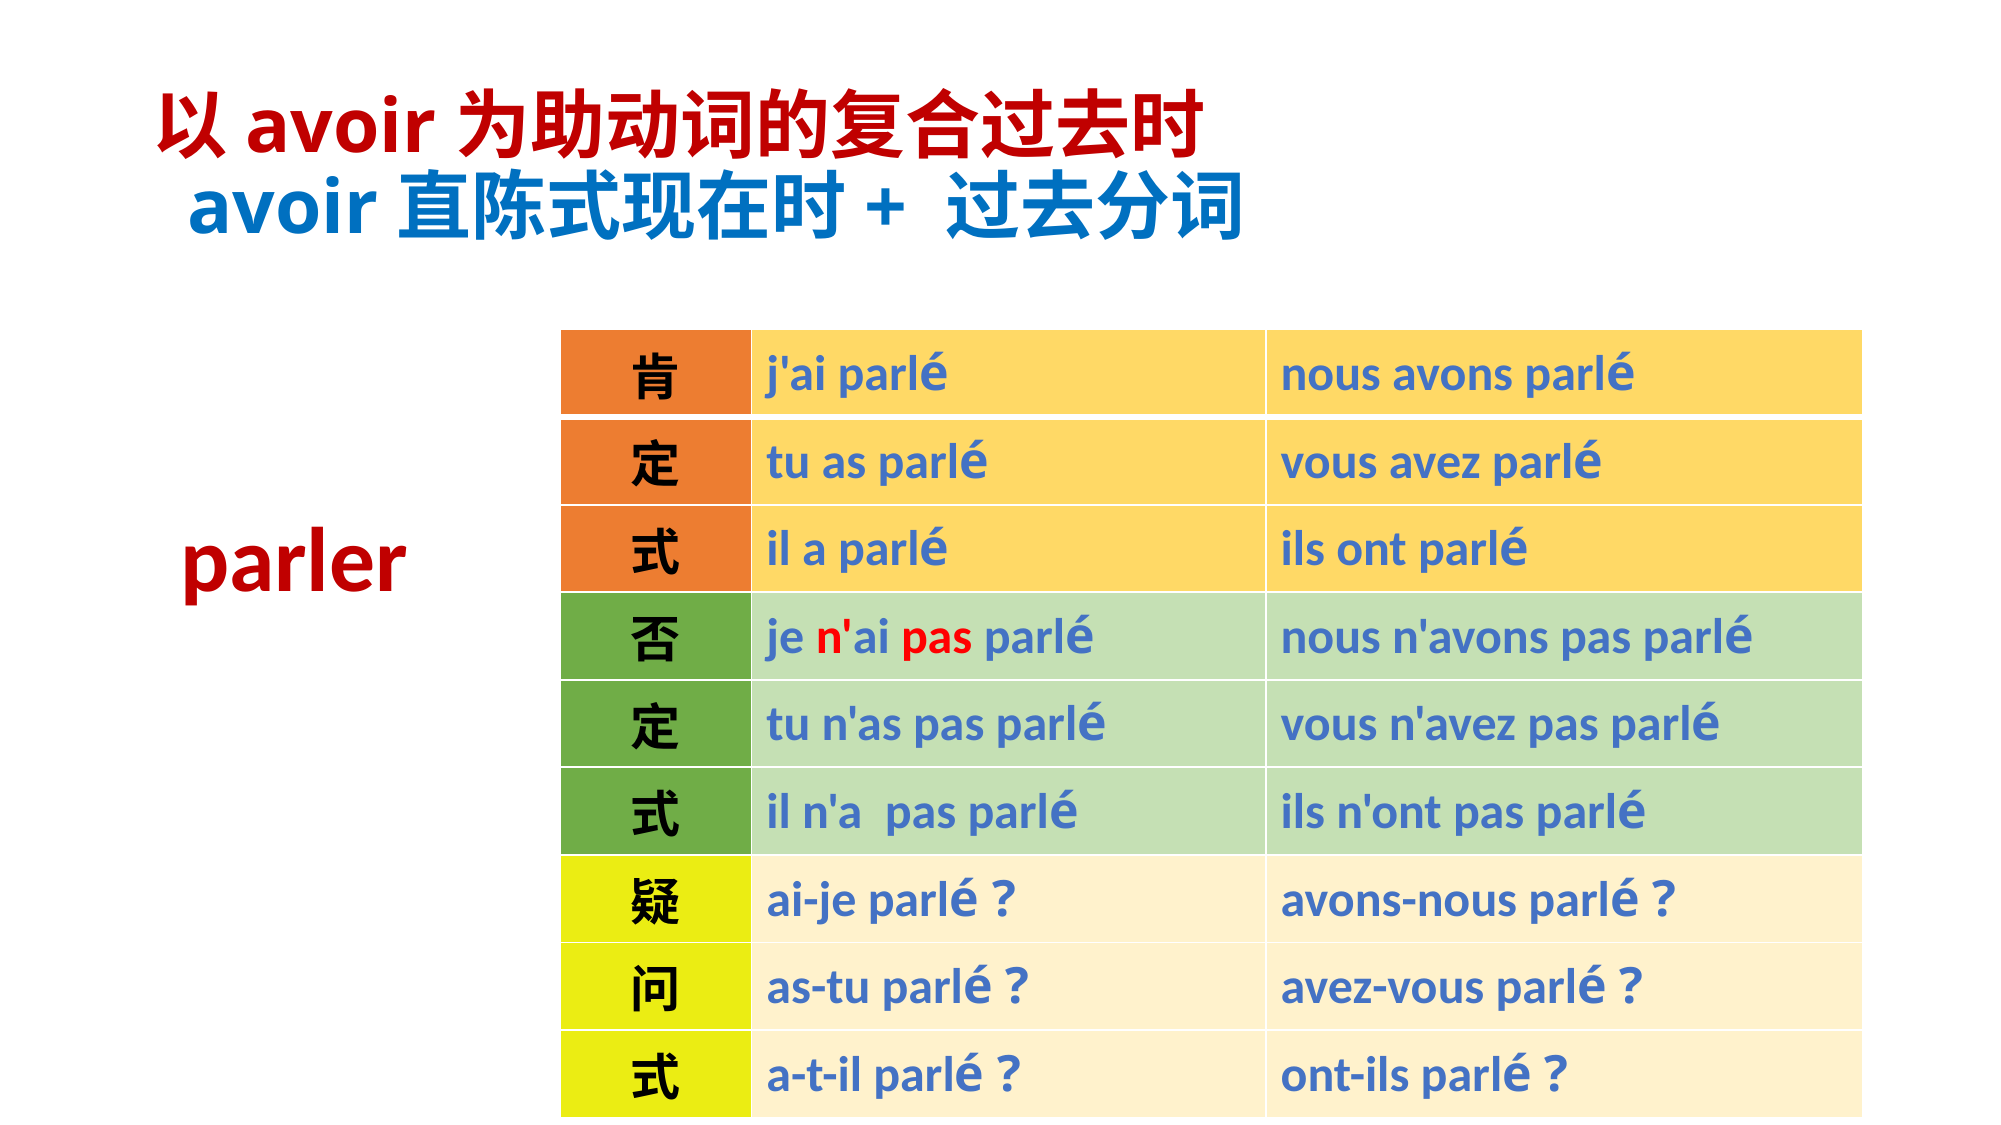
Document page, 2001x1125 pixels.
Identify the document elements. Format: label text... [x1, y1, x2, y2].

table_cell tu as parlé [752, 420, 1265, 504]
table_cell ont-ils parlé ? [1267, 1031, 1862, 1117]
text_box parler [164, 517, 498, 885]
table_cell 式 [561, 1031, 751, 1117]
table_cell a-t-il parlé ? [752, 1031, 1265, 1117]
table_cell il a parlé [752, 506, 1265, 591]
table_cell 定 [561, 681, 751, 766]
table_cell il n'a pas parlé [752, 768, 1265, 854]
table_cell avez-vous parlé ? [1267, 943, 1862, 1029]
table_cell tu n'as pas parlé [752, 681, 1265, 766]
table_cell as-tu parlé ? [752, 943, 1265, 1029]
table_cell ils ont parlé [1267, 506, 1862, 591]
table_cell je n'ai pas parlé [752, 593, 1265, 679]
table_cell 式 [561, 768, 751, 854]
table_cell 问 [561, 943, 751, 1029]
table_cell vous n'avez pas parlé [1267, 681, 1862, 766]
title 以avoir为助动词的复合过去时 avoir直陈式现在时+ 过去分词 [137, 59, 1863, 278]
table_cell vous avez parlé [1267, 420, 1862, 504]
table_cell 疑 [561, 856, 751, 942]
table_cell 定 [561, 420, 751, 504]
text_box [137, 517, 498, 970]
table_cell ils n'ont pas parlé [1267, 768, 1862, 854]
table_cell avons-nous parlé ? [1267, 856, 1862, 942]
table_header 肯 [561, 330, 751, 414]
table_cell ai-je parlé ? [752, 856, 1265, 942]
table_cell nous n'avons pas parlé [1267, 593, 1862, 679]
table_header j'ai parlé [752, 330, 1265, 414]
table_cell 式 [561, 506, 751, 591]
table_cell 否 [561, 593, 751, 679]
table_header nous avons parlé [1267, 330, 1862, 414]
